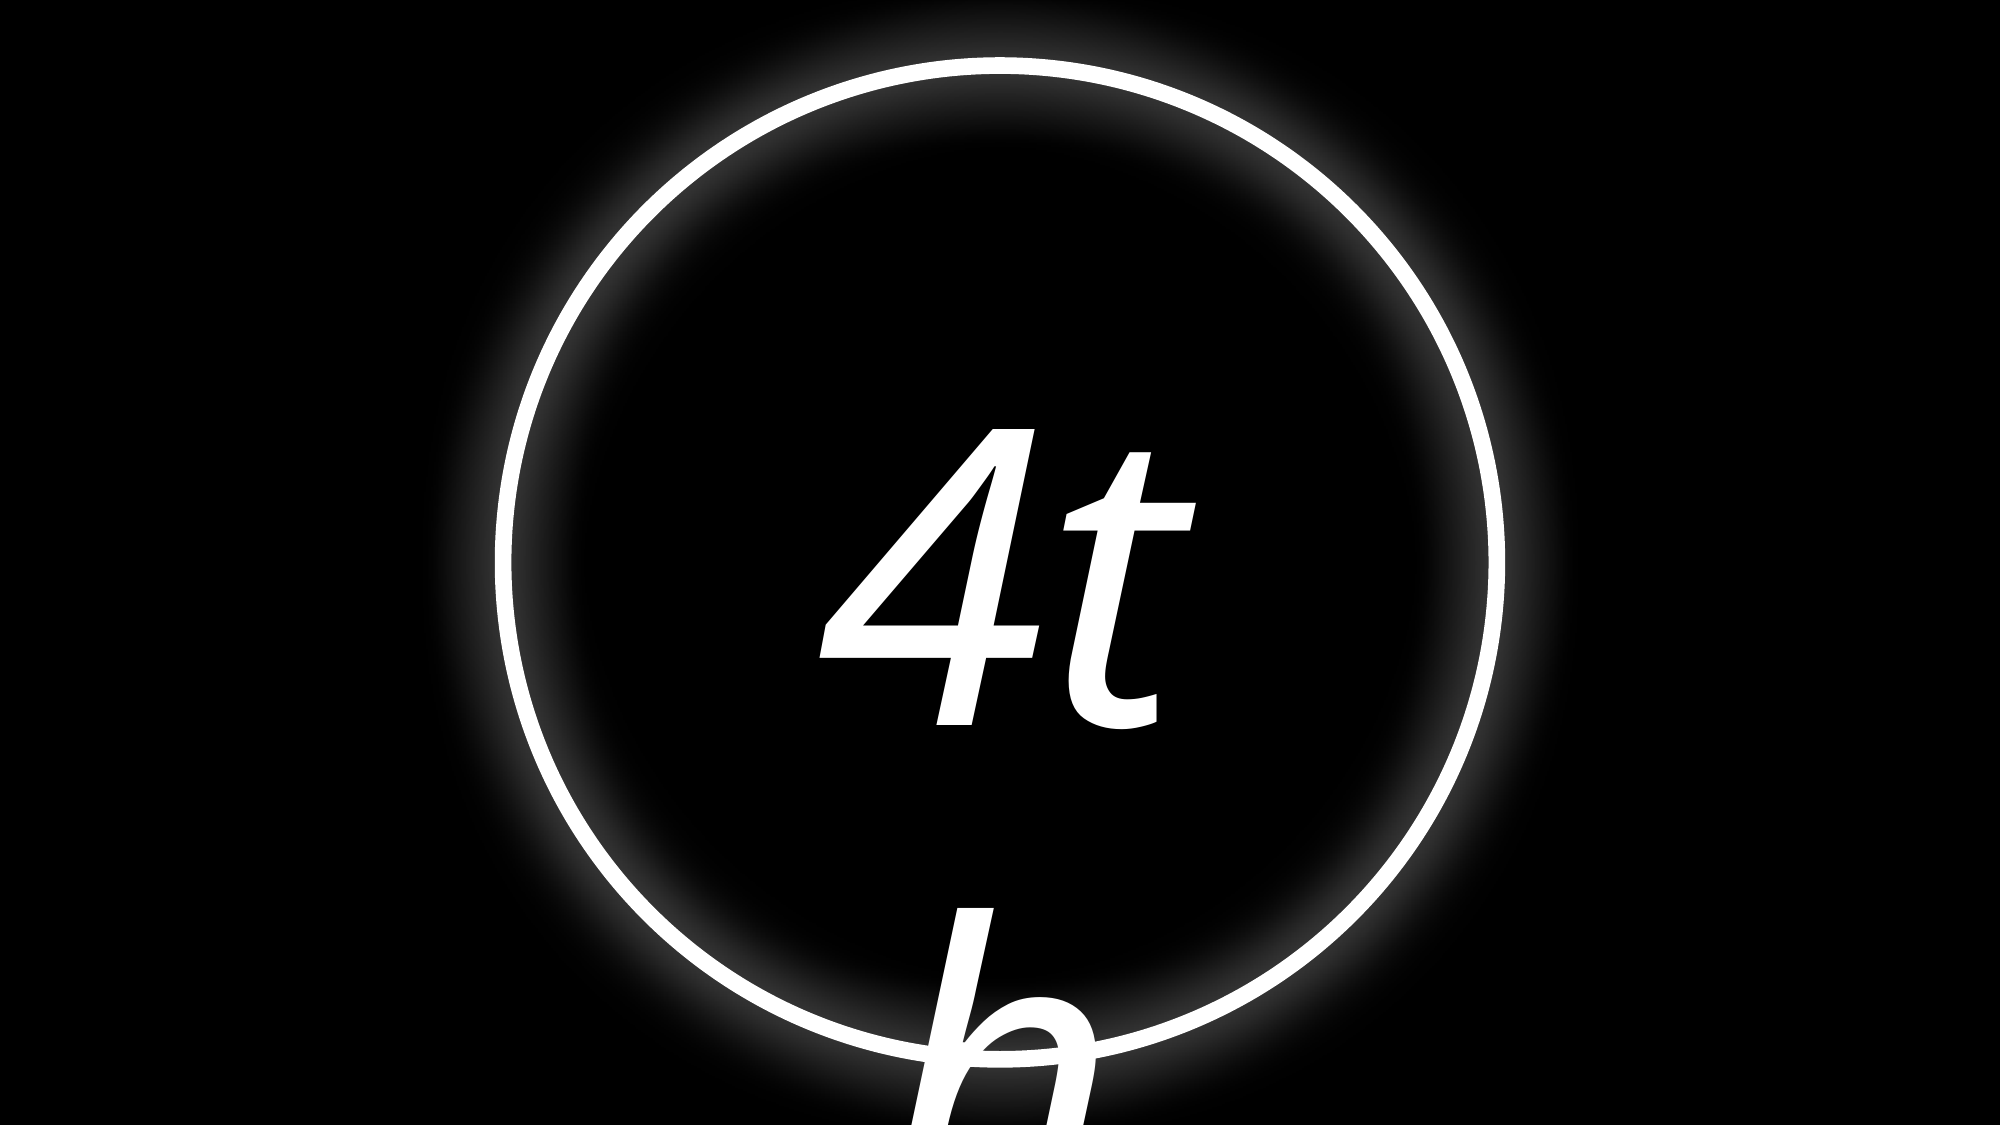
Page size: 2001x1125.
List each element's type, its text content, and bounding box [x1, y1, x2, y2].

text_box [502, 64, 1498, 985]
text_box 4th [735, 303, 1265, 1125]
